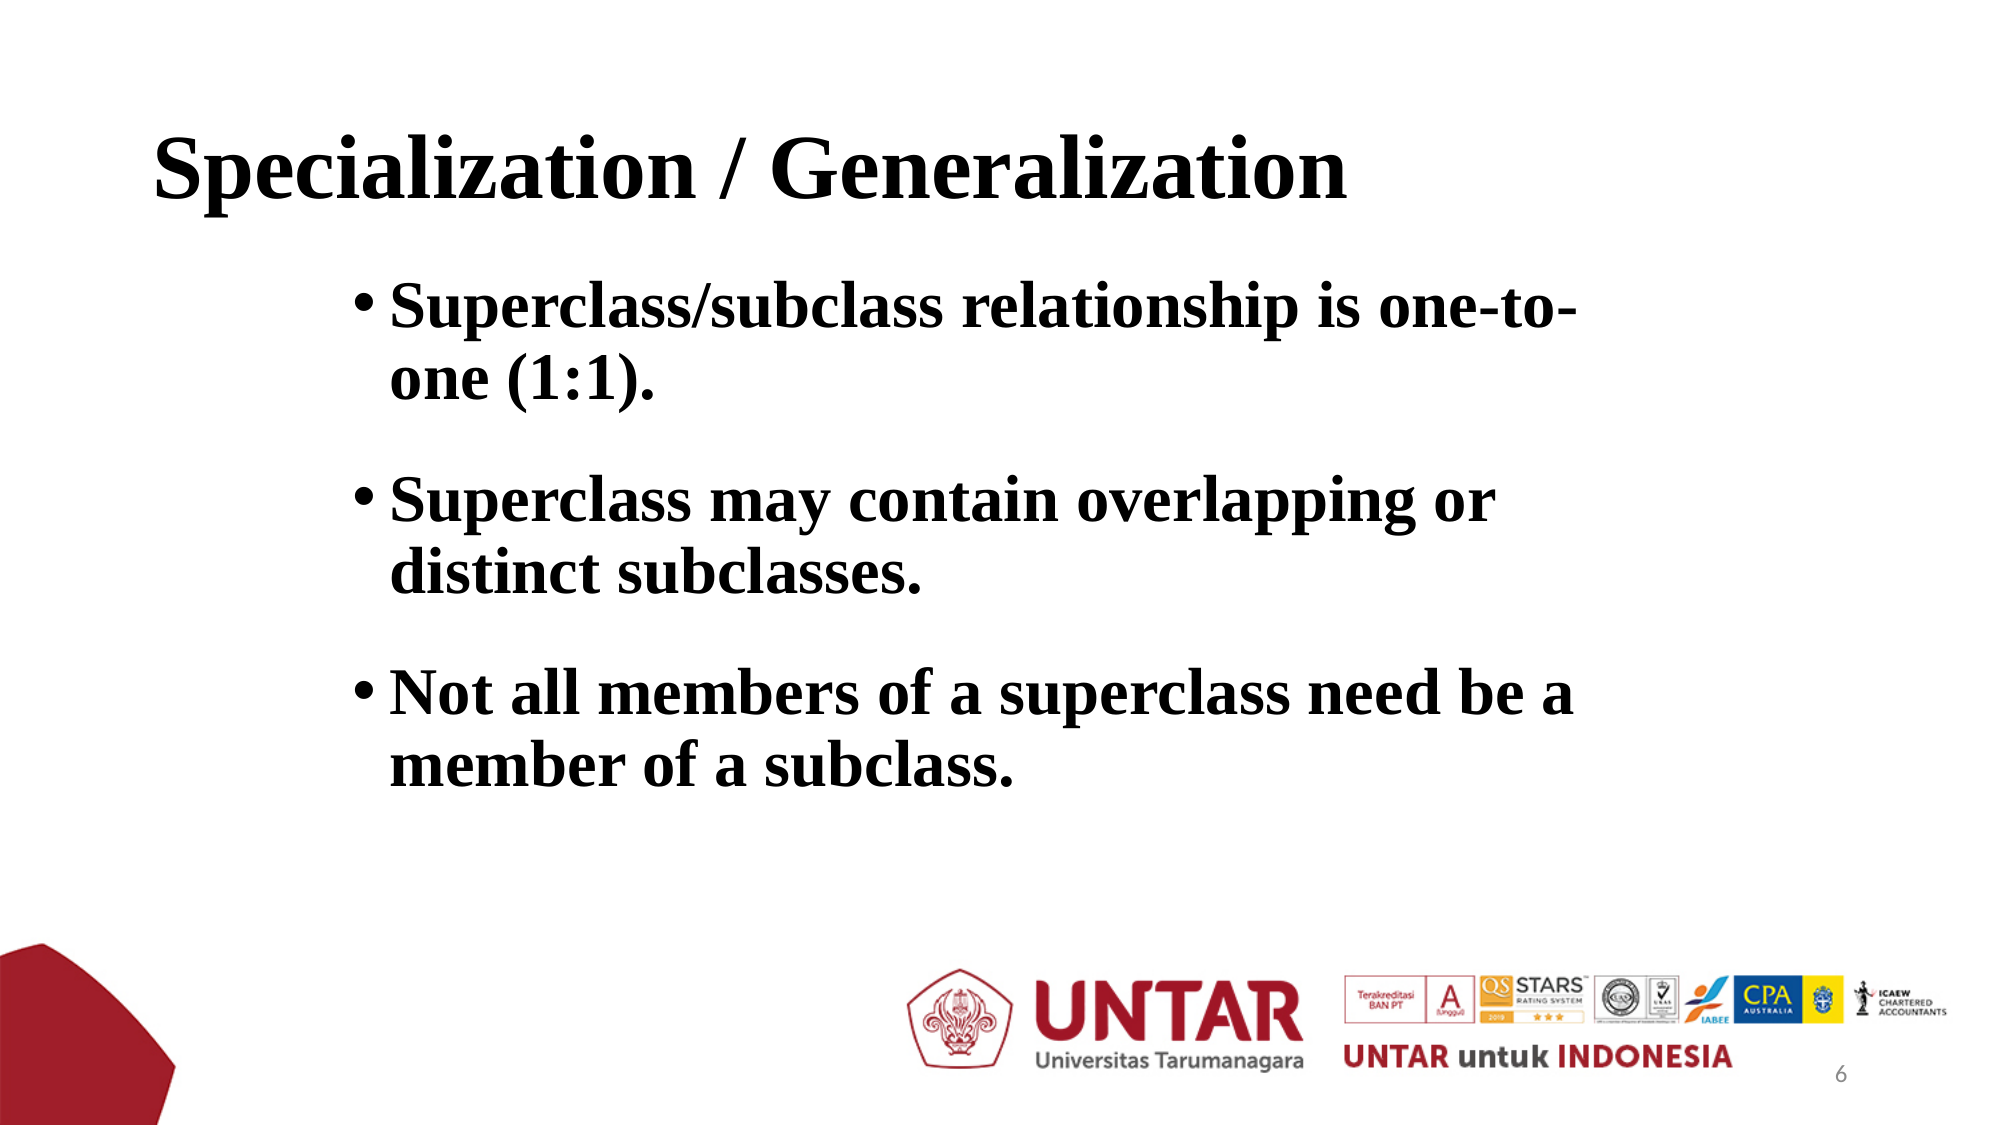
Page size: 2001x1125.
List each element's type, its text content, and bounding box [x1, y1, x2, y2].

slide_number 6 [1412, 1042, 1863, 1103]
title Specialization / Generalization [137, 59, 1863, 278]
list Superclass/subclass relationship is one-to-one (1:1). Superclass may contain overlapping or distinct subclasses. Not all members of a superclass need be a member of a subclass. [337, 262, 1606, 938]
picture [0, 0, 2001, 1125]
